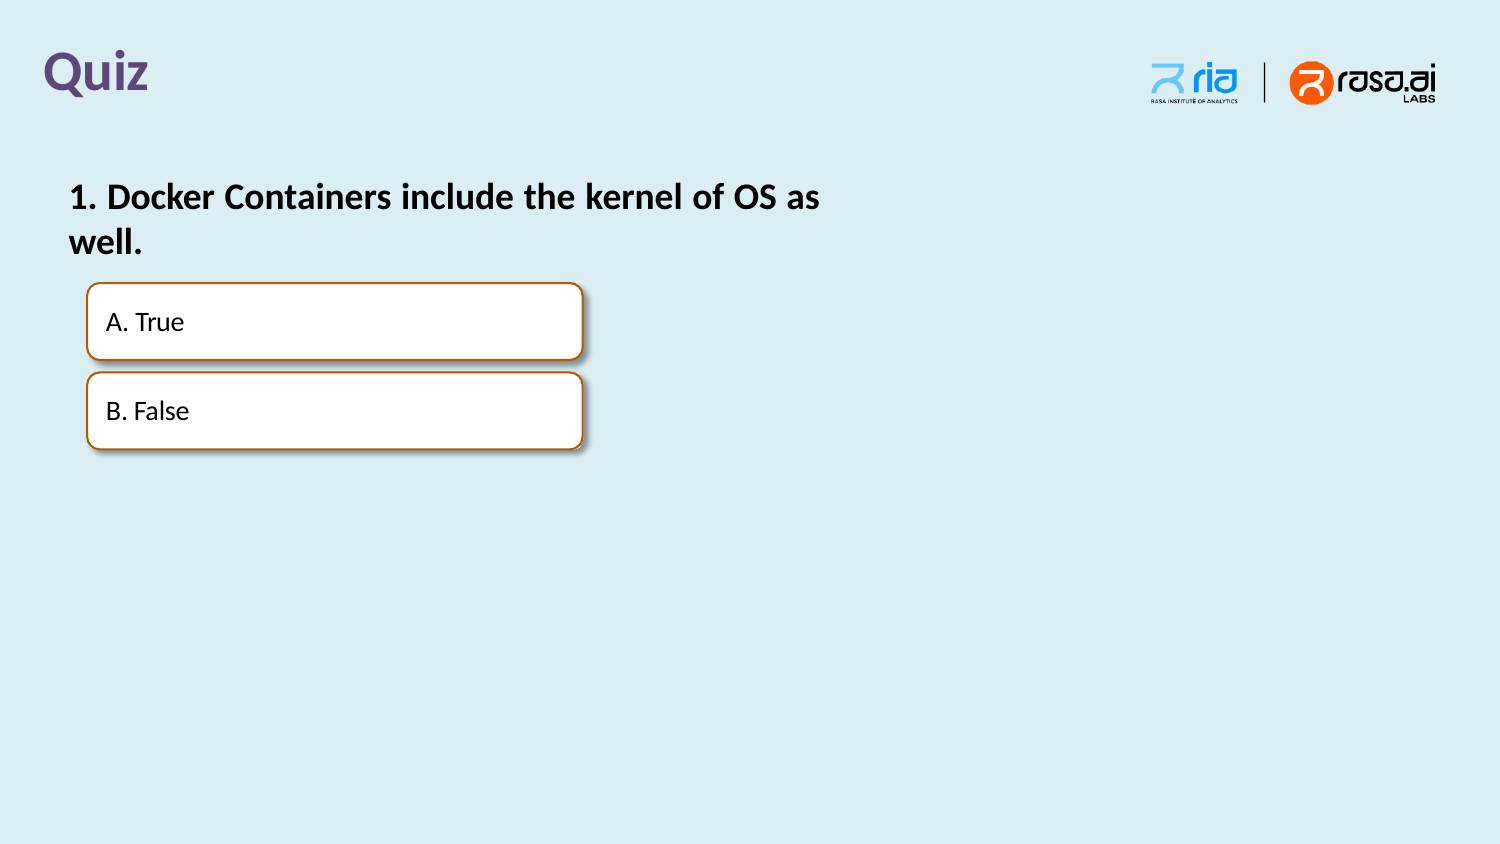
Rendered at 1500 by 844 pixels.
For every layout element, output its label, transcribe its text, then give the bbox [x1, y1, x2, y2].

text_box 1. Docker Containers include the kernel of OS as well. [66, 169, 897, 262]
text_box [79, 279, 599, 466]
picture [1149, 59, 1435, 105]
title Quiz [41, 30, 1085, 174]
